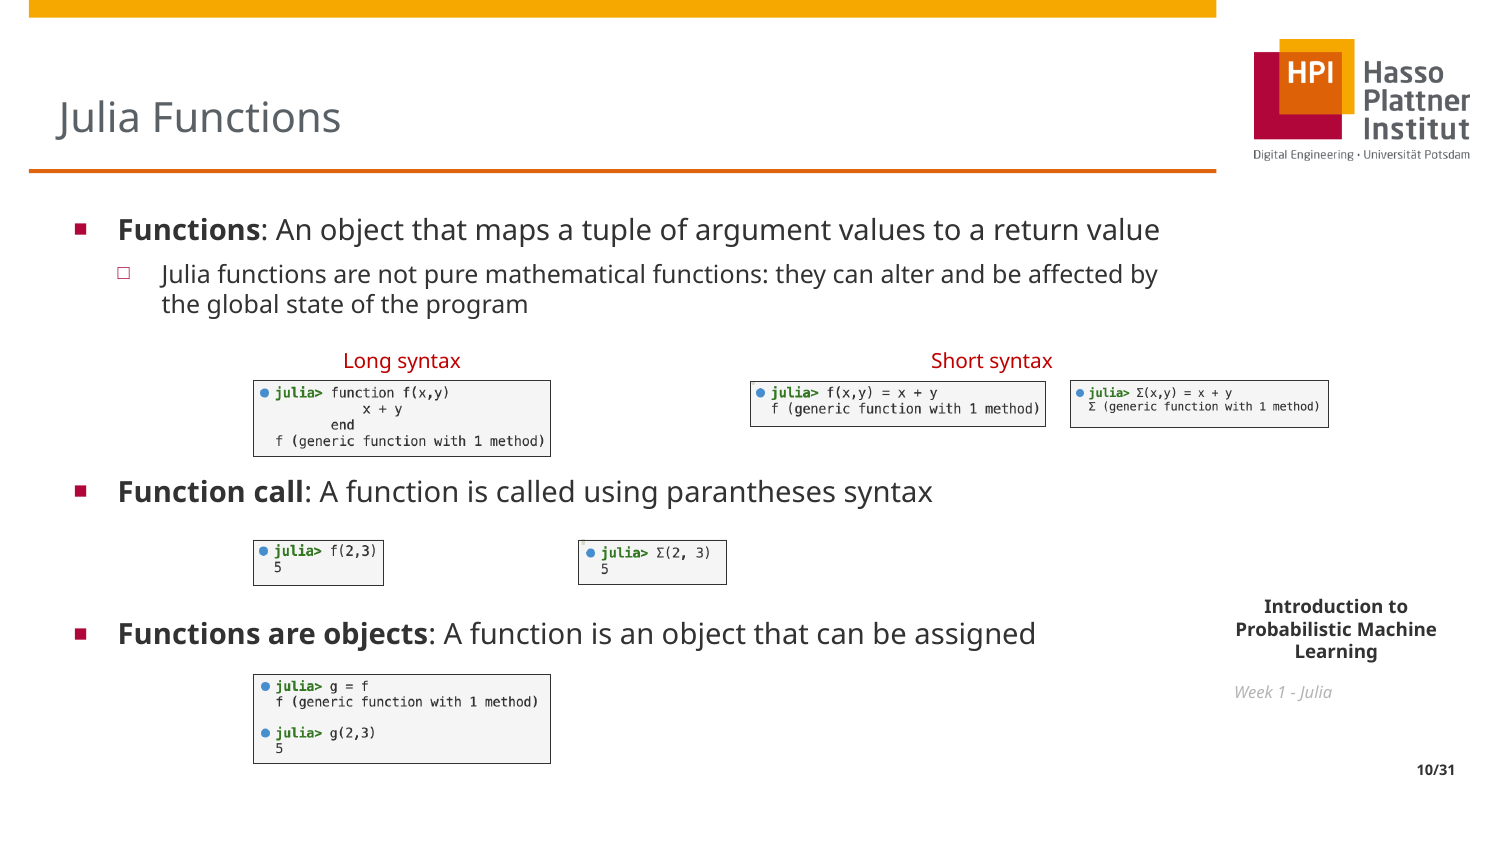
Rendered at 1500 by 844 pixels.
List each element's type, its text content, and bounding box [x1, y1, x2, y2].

picture [253, 380, 551, 457]
text_box Long syntax [278, 339, 527, 378]
title Julia Functions [58, 17, 1187, 170]
picture [253, 539, 384, 586]
text_box Short syntax [868, 339, 1117, 381]
picture [253, 674, 551, 765]
picture [1254, 39, 1470, 161]
picture [749, 381, 1046, 427]
picture [1070, 380, 1329, 428]
picture [578, 539, 727, 585]
list Functions: An object that maps a tuple of argument values to a return value Julia functions are not pure mathematical functions: they can alter and be affected by the global state of the program Function call: A function is called using parantheses syntax Functions are objects: A function is an object that can be assigned [58, 203, 1187, 788]
